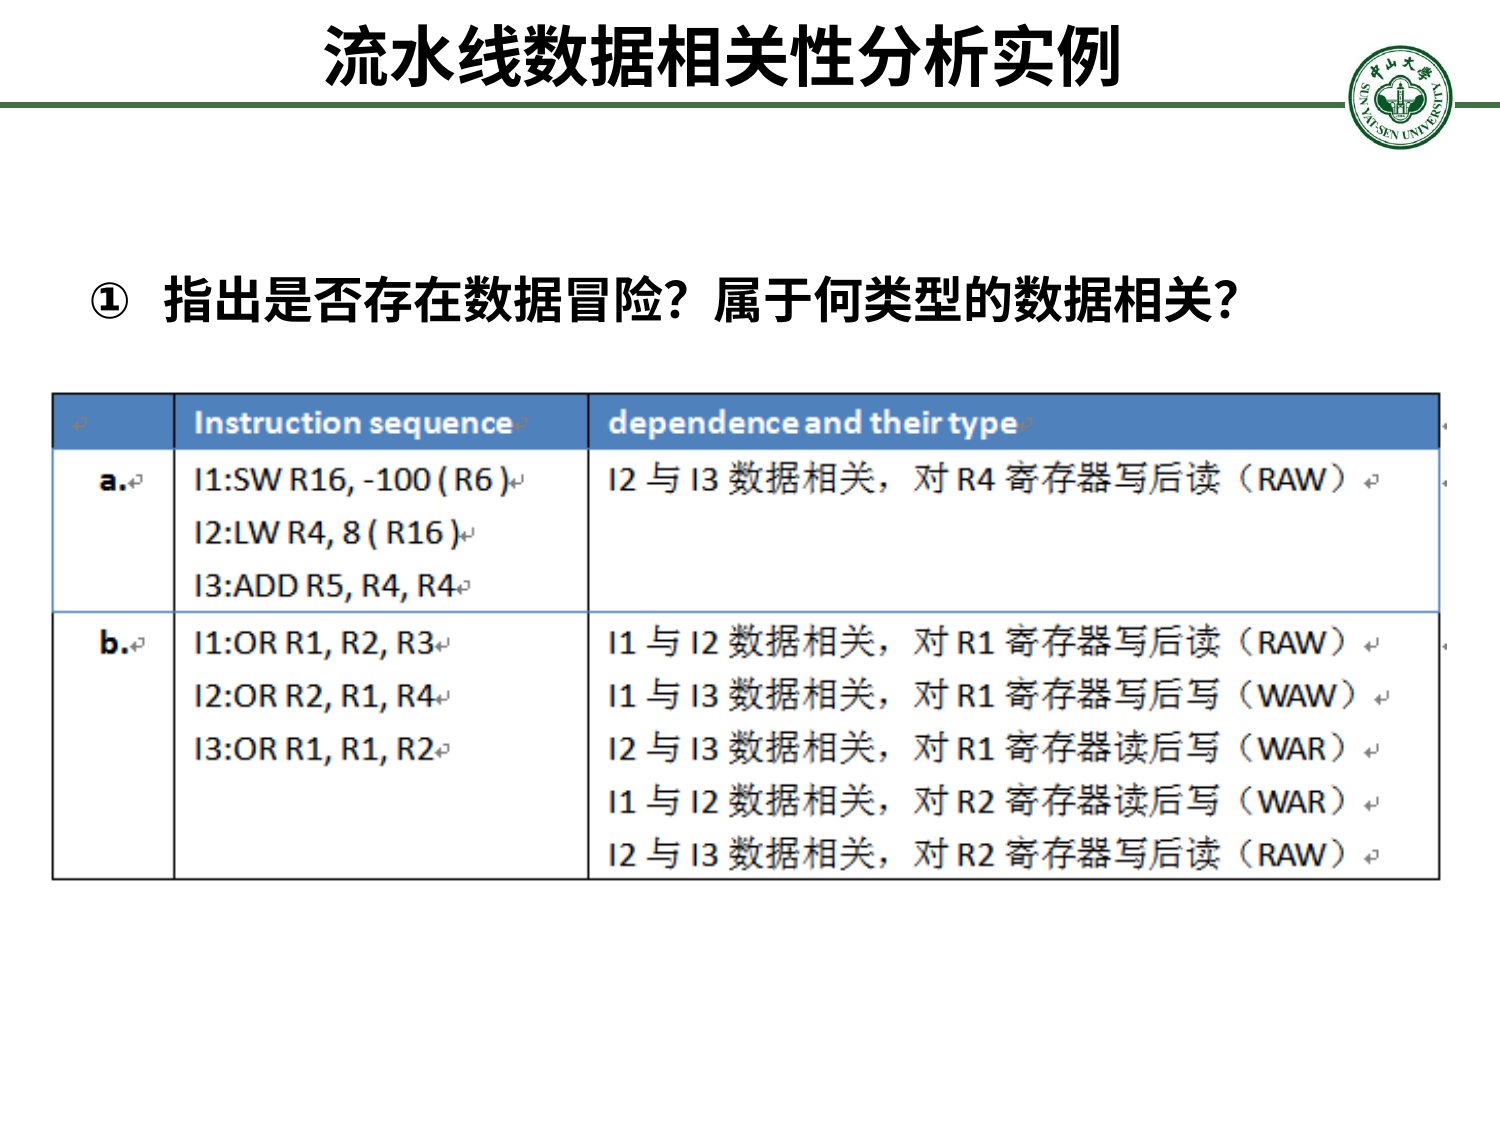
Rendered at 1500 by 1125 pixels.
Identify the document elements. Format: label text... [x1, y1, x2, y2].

title 流水线数据相关性分析实例 [23, 0, 1424, 102]
list 指出是否存在数据冒险？属于何类型的数据相关？ [88, 255, 1424, 383]
picture [1345, 42, 1455, 152]
picture [46, 385, 1448, 891]
